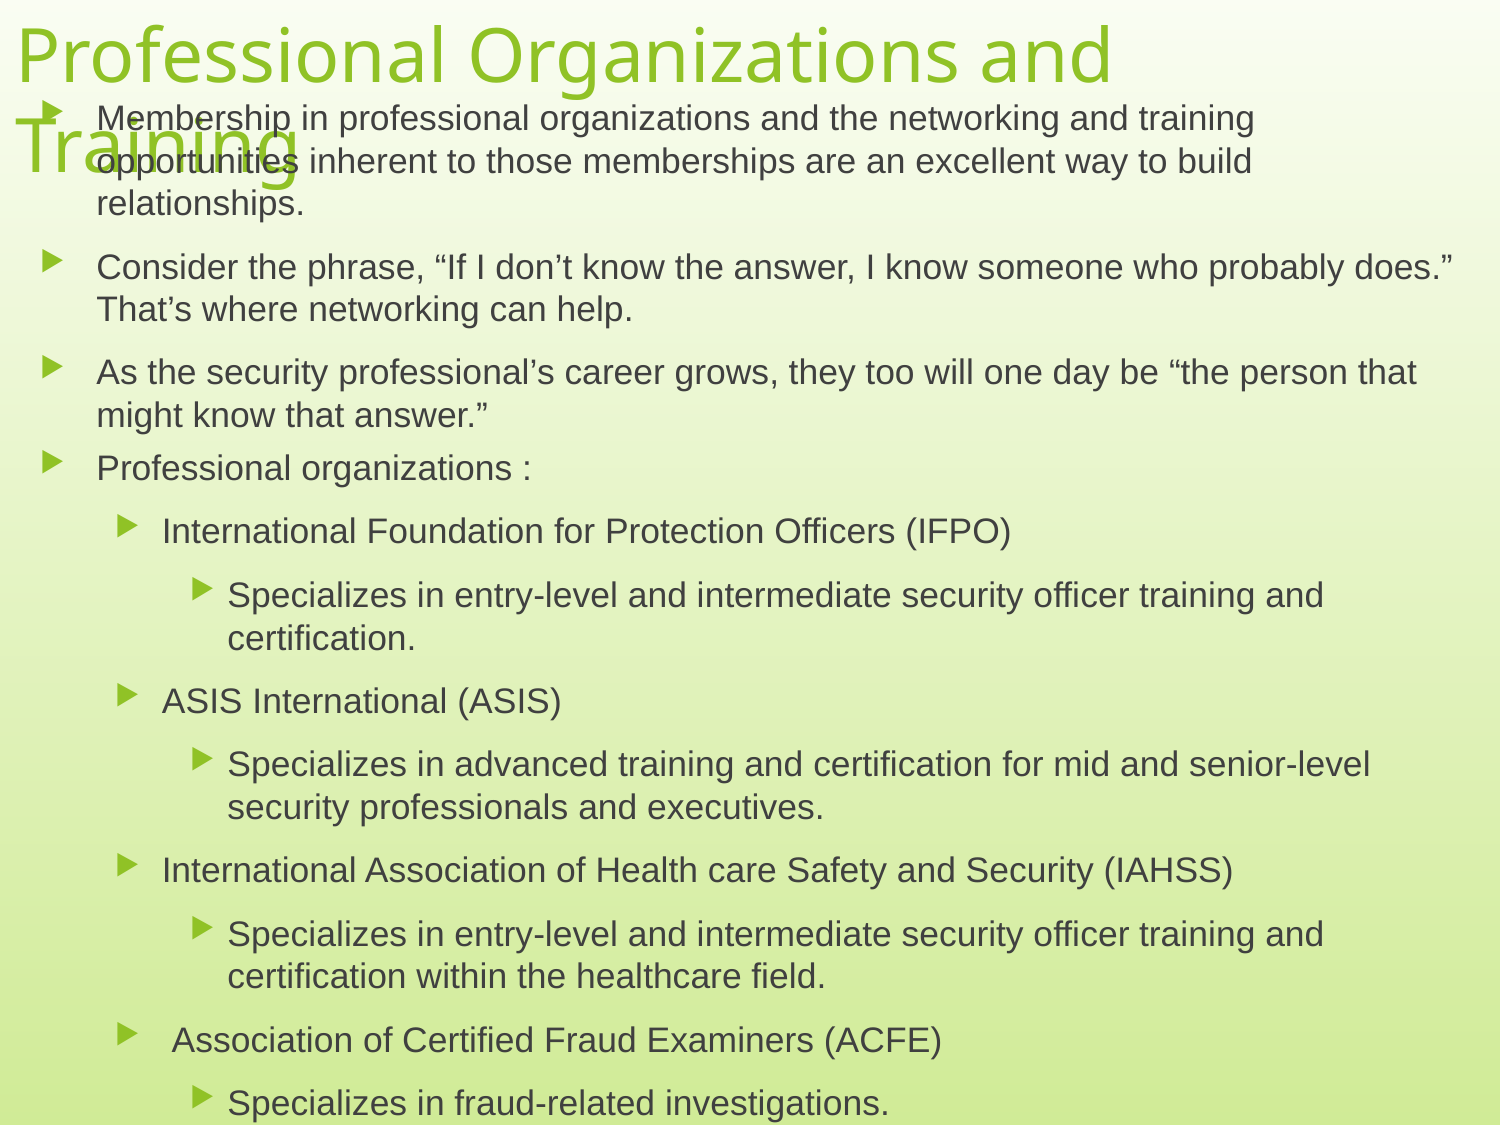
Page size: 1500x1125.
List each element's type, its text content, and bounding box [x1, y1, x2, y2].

list Membership in professional organizations and the networking and training opportunities inherent to those memberships are an excellent way to build relationships. Consider the phrase, “If I don’t know the answer, I know someone who probably does.” That’s where networking can help. As the security professional’s career grows, they too will one day be “the person that might know that answer.” [24, 87, 1475, 437]
text_box Professional organizations : International Foundation for Protection Officers (IFPO) Specializes in entry-level and intermediate security officer training and certification. ASIS International (ASIS) Specializes in advanced training and certification for mid and senior-level security professionals and executives. International Association of Health care Safety and Security (IAHSS) Specializes in entry-level and intermediate security officer training and certification within the healthcare field. Association of Certified Fraud Examiners (ACFE) Specializes in fraud-related investigations. [24, 437, 1488, 1125]
title Professional Organizations and Training [0, 0, 1375, 217]
